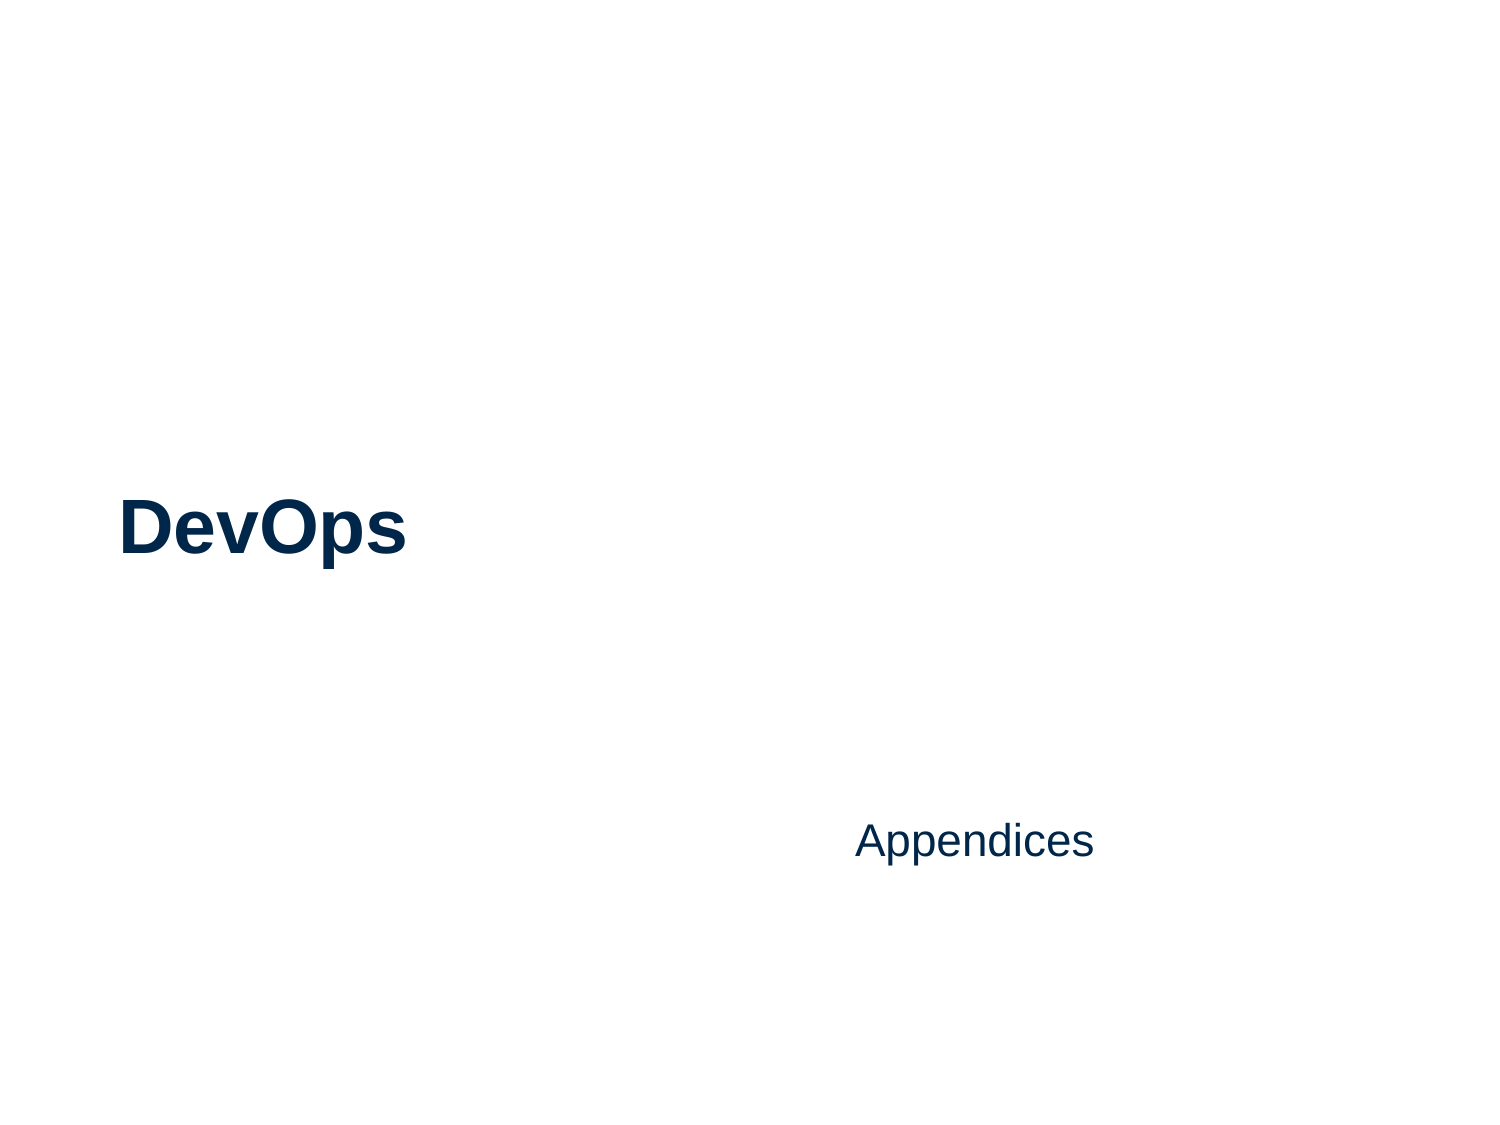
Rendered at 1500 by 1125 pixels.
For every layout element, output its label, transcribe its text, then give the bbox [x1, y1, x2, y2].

subtitle Appendices [736, 811, 1500, 956]
title DevOps [0, 485, 826, 666]
